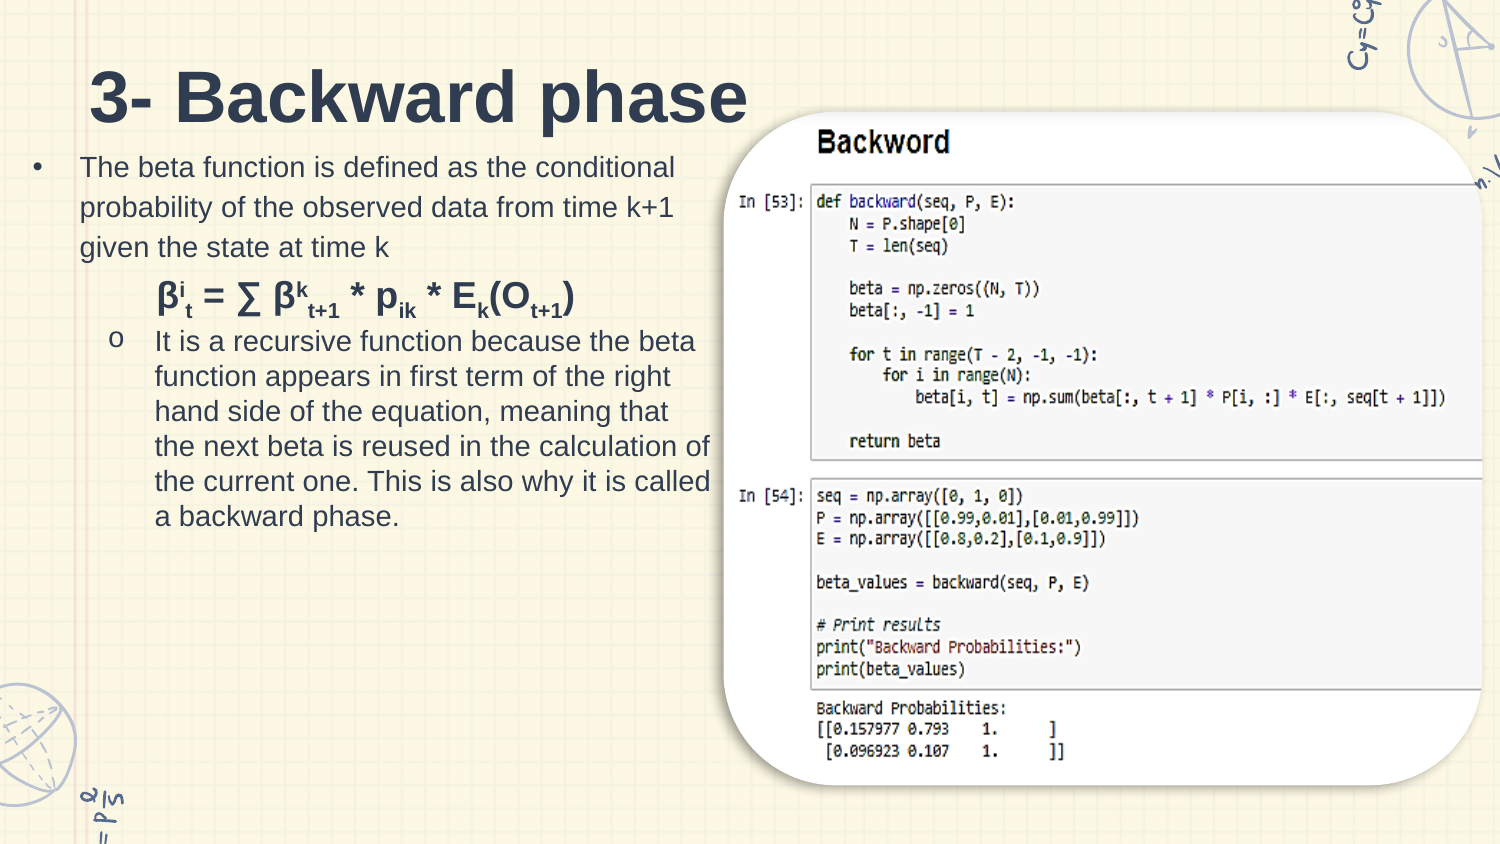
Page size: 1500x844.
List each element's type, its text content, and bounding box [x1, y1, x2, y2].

picture [723, 111, 1483, 786]
subtitle The beta function is defined as the conditional probability of the observed data from time k+1 given the state at time k βit = ∑ βkt+1 * pik * Ek(Ot+1) It is a recursive function because the beta function appears in first term of the right hand side of the equation, meaning that the next beta is reused in the calculation of the current one. This is also why it is called a backward phase. [17, 128, 731, 823]
text_box [315, 514, 404, 573]
title 3- Backward phase [74, 34, 833, 128]
